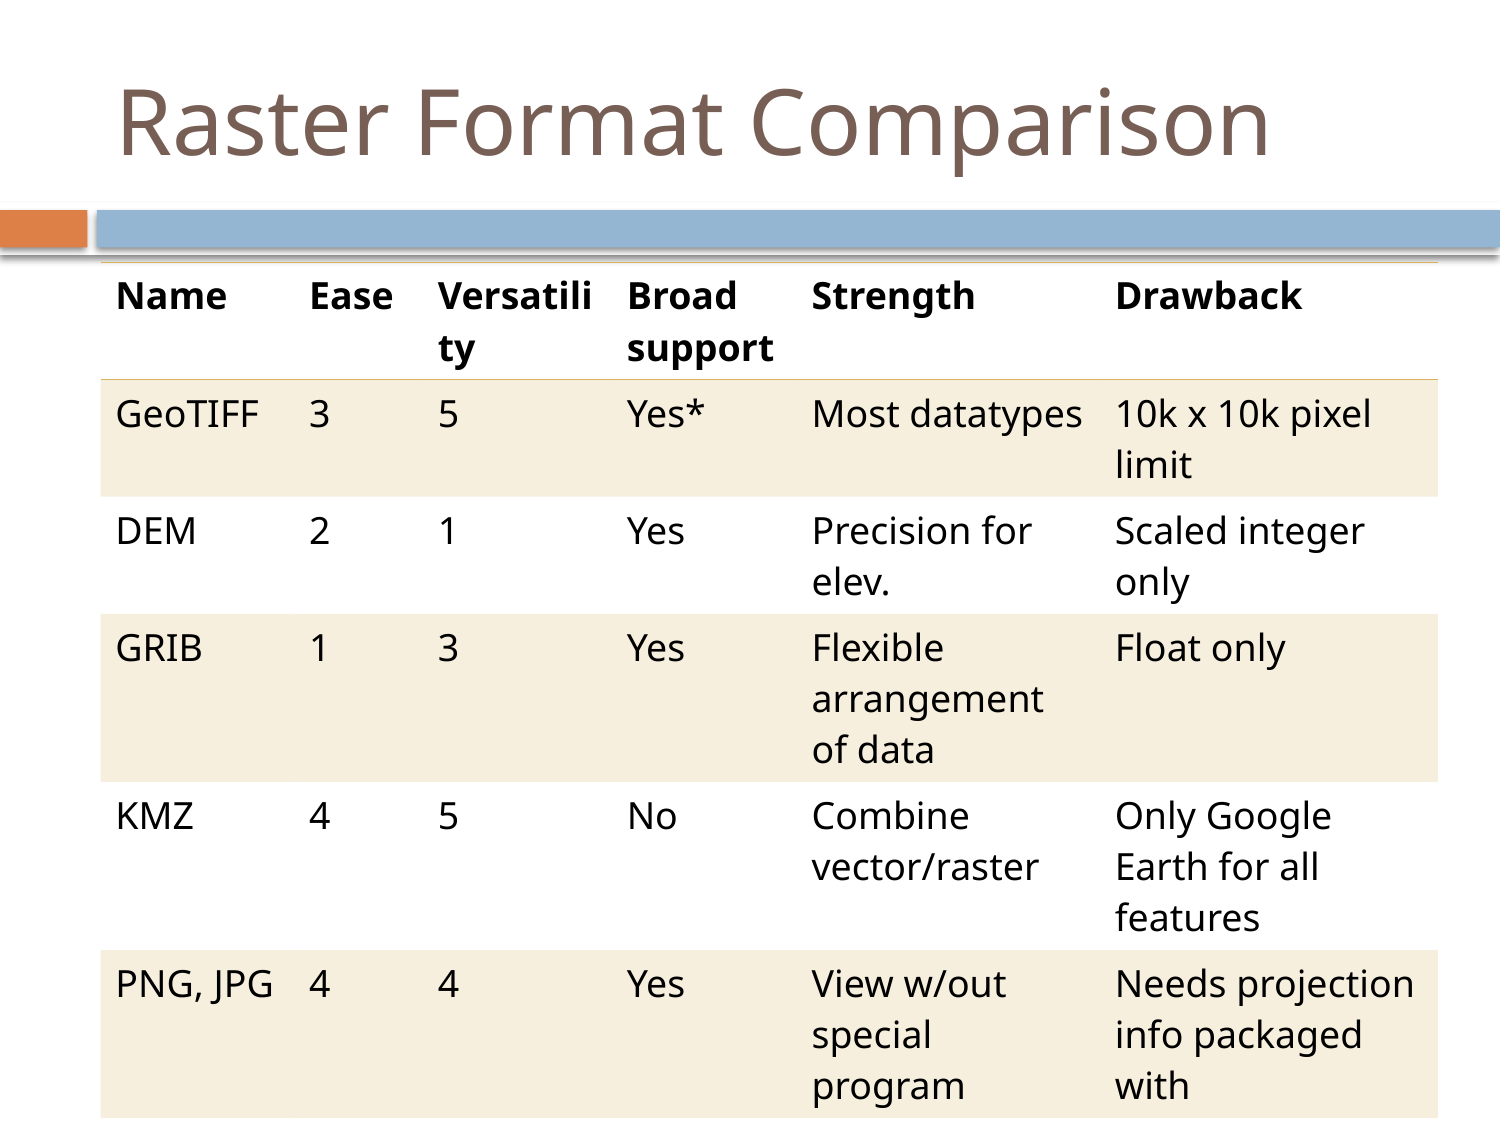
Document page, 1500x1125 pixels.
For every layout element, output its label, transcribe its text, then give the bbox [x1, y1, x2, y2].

table_header Broad support [612, 263, 797, 379]
table_cell Only mercator supported [1100, 1118, 1438, 1125]
table_cell Yes [612, 950, 797, 1118]
table_cell 10k x 10k pixel limit [1100, 380, 1438, 497]
table_cell Yes [612, 614, 797, 782]
table_cell No [612, 1118, 797, 1125]
table_cell No [612, 782, 797, 950]
table_cell 4 [294, 950, 423, 1118]
table_header Versatility [423, 263, 612, 379]
table_cell GRIB [101, 614, 294, 782]
table_cell 4 [423, 950, 612, 1118]
table_cell 5 [423, 782, 612, 950]
table_cell 2 [294, 497, 423, 614]
table_cell 3 [423, 614, 612, 782]
table_cell KMZ [101, 782, 294, 950]
table_cell 5 [423, 380, 612, 497]
table_cell Yes [612, 497, 797, 614]
table_header Drawback [1100, 263, 1438, 379]
table_cell Combine vector/raster [797, 782, 1100, 950]
table_cell 2 [294, 1118, 423, 1125]
table_header Strength [797, 263, 1100, 379]
table_cell 4 [294, 782, 423, 950]
table_cell View w/out special program [797, 950, 1100, 1118]
table_cell GeoTIFF [101, 380, 294, 497]
table_cell 1 [423, 497, 612, 614]
table_cell MBTiles [101, 1118, 294, 1125]
table_cell Yes* [612, 380, 797, 497]
table_cell Needs projection info packaged with [1100, 950, 1438, 1118]
table_cell Only Google Earth for all features [1100, 782, 1438, 950]
table_cell DEM [101, 497, 294, 614]
table_cell 3 [294, 380, 423, 497]
table_header Ease [294, 263, 423, 379]
table_cell Precision for elev. [797, 497, 1100, 614]
table_cell Flexible arrangement of data [797, 614, 1100, 782]
title Raster Format Comparison [100, 37, 1438, 200]
table_header Name [101, 263, 294, 379]
table_cell PNG, JPG [101, 950, 294, 1118]
table_cell Scaled integer only [1100, 497, 1438, 614]
table_cell Most datatypes [797, 380, 1100, 497]
table_cell 2 [423, 1118, 612, 1125]
table_cell Float only [1100, 614, 1438, 782]
table_cell Performance and unlimited size [797, 1118, 1100, 1125]
table_cell 1 [294, 614, 423, 782]
